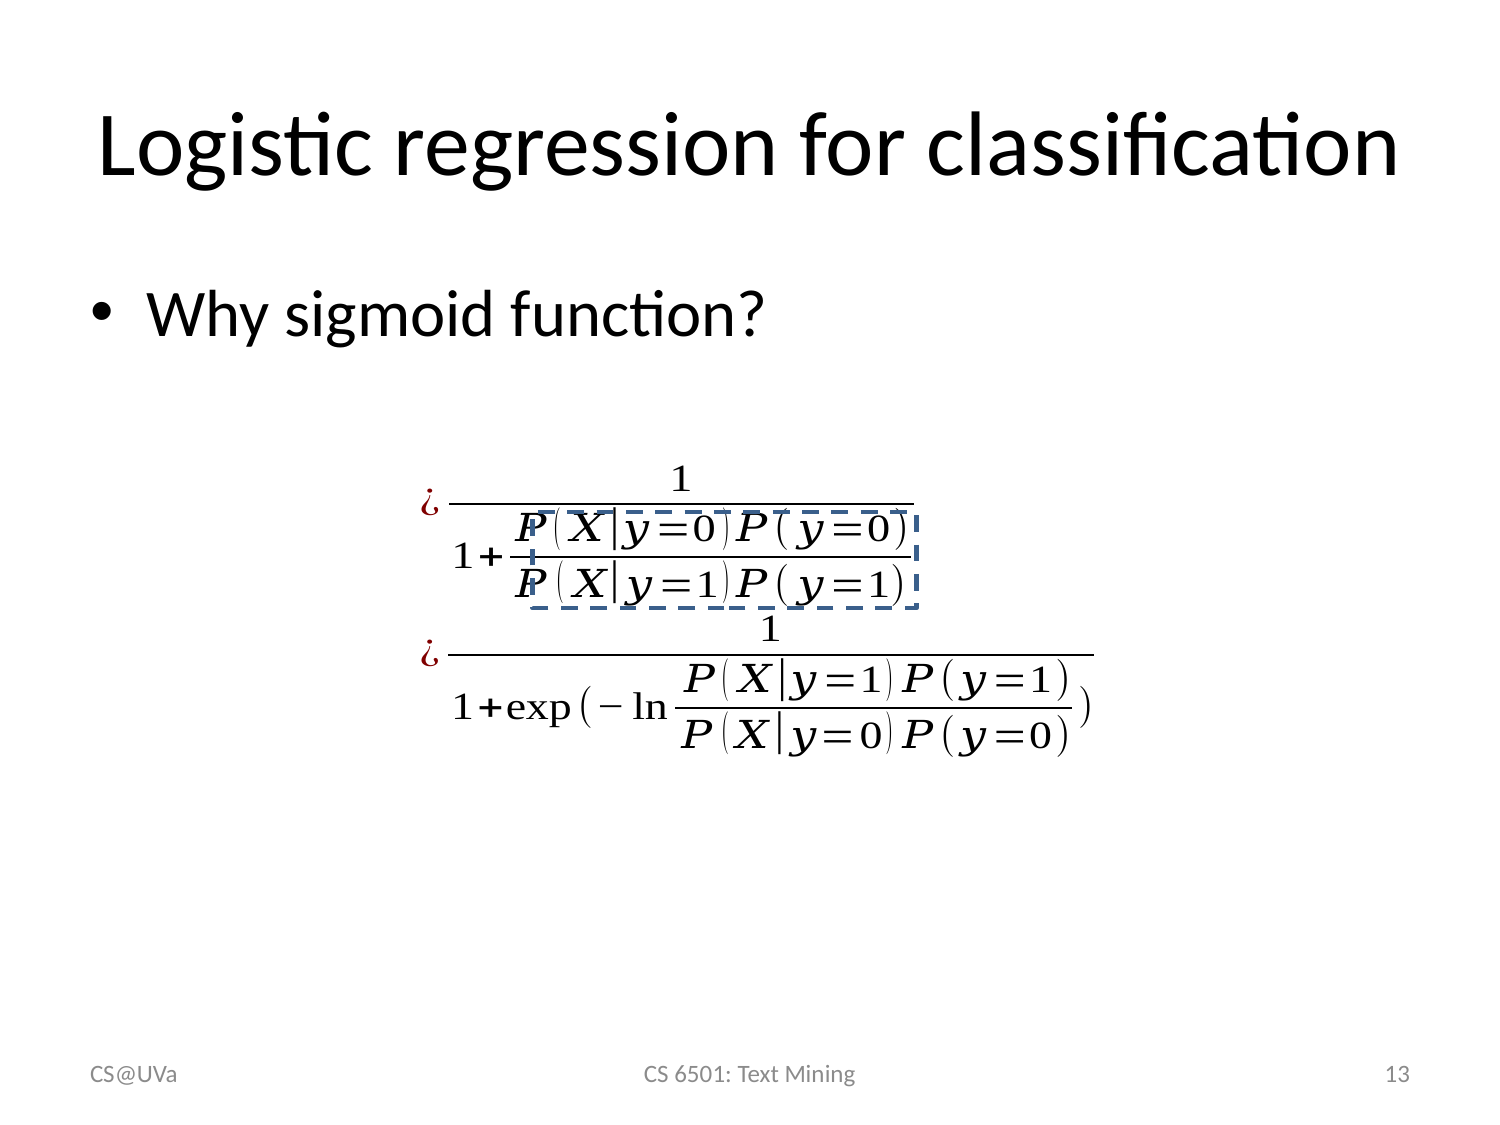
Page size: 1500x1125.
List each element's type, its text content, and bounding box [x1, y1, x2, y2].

footer CS 6501: Text Mining [512, 1042, 988, 1103]
title Logistic regression for classification [75, 45, 1425, 233]
slide_number 13 [1074, 1042, 1425, 1103]
text_box [530, 510, 919, 610]
slide_number CS@UVa [75, 1042, 425, 1103]
